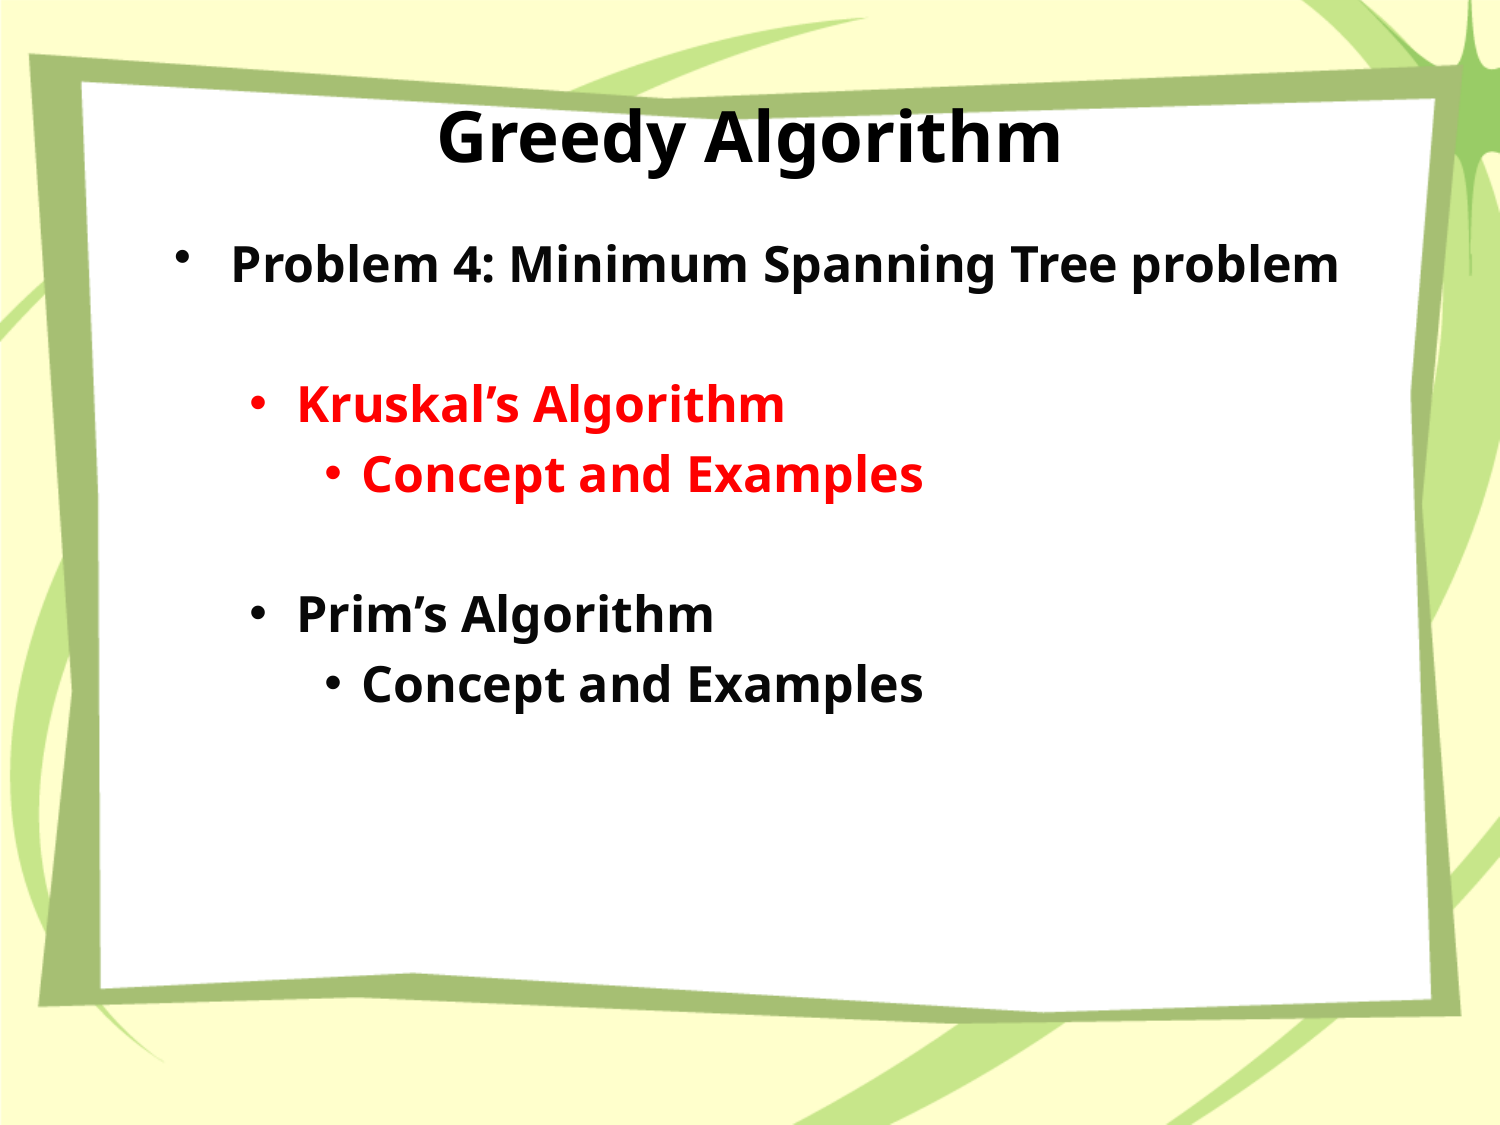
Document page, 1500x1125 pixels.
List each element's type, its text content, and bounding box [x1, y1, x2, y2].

picture [0, 0, 1500, 1125]
text_box Problem 4: Minimum Spanning Tree problem Kruskal’s Algorithm Concept and Examples Prim’s Algorithm Concept and Examples [159, 224, 1388, 988]
title Greedy Algorithm [75, 75, 1425, 194]
